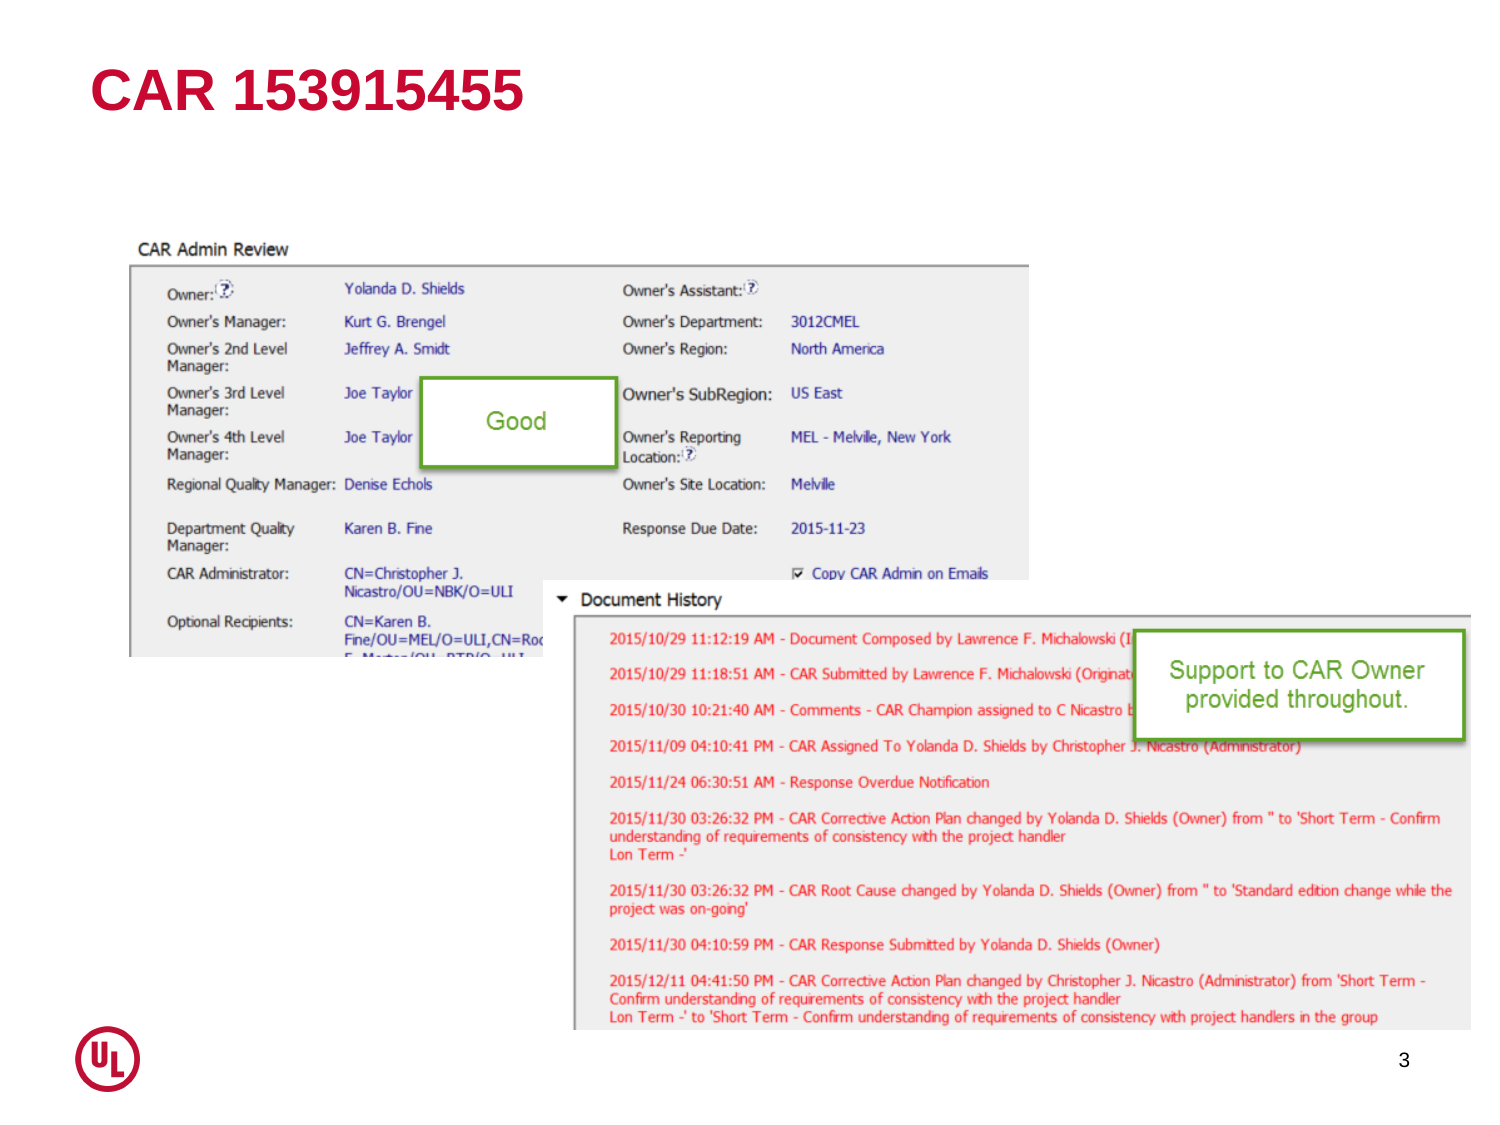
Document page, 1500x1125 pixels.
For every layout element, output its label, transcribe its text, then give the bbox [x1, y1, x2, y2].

title CAR 153915455 [75, 45, 1425, 233]
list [129, 232, 1029, 657]
picture [543, 580, 1471, 1030]
slide_number 3 [1319, 1039, 1425, 1090]
picture [75, 1026, 140, 1092]
